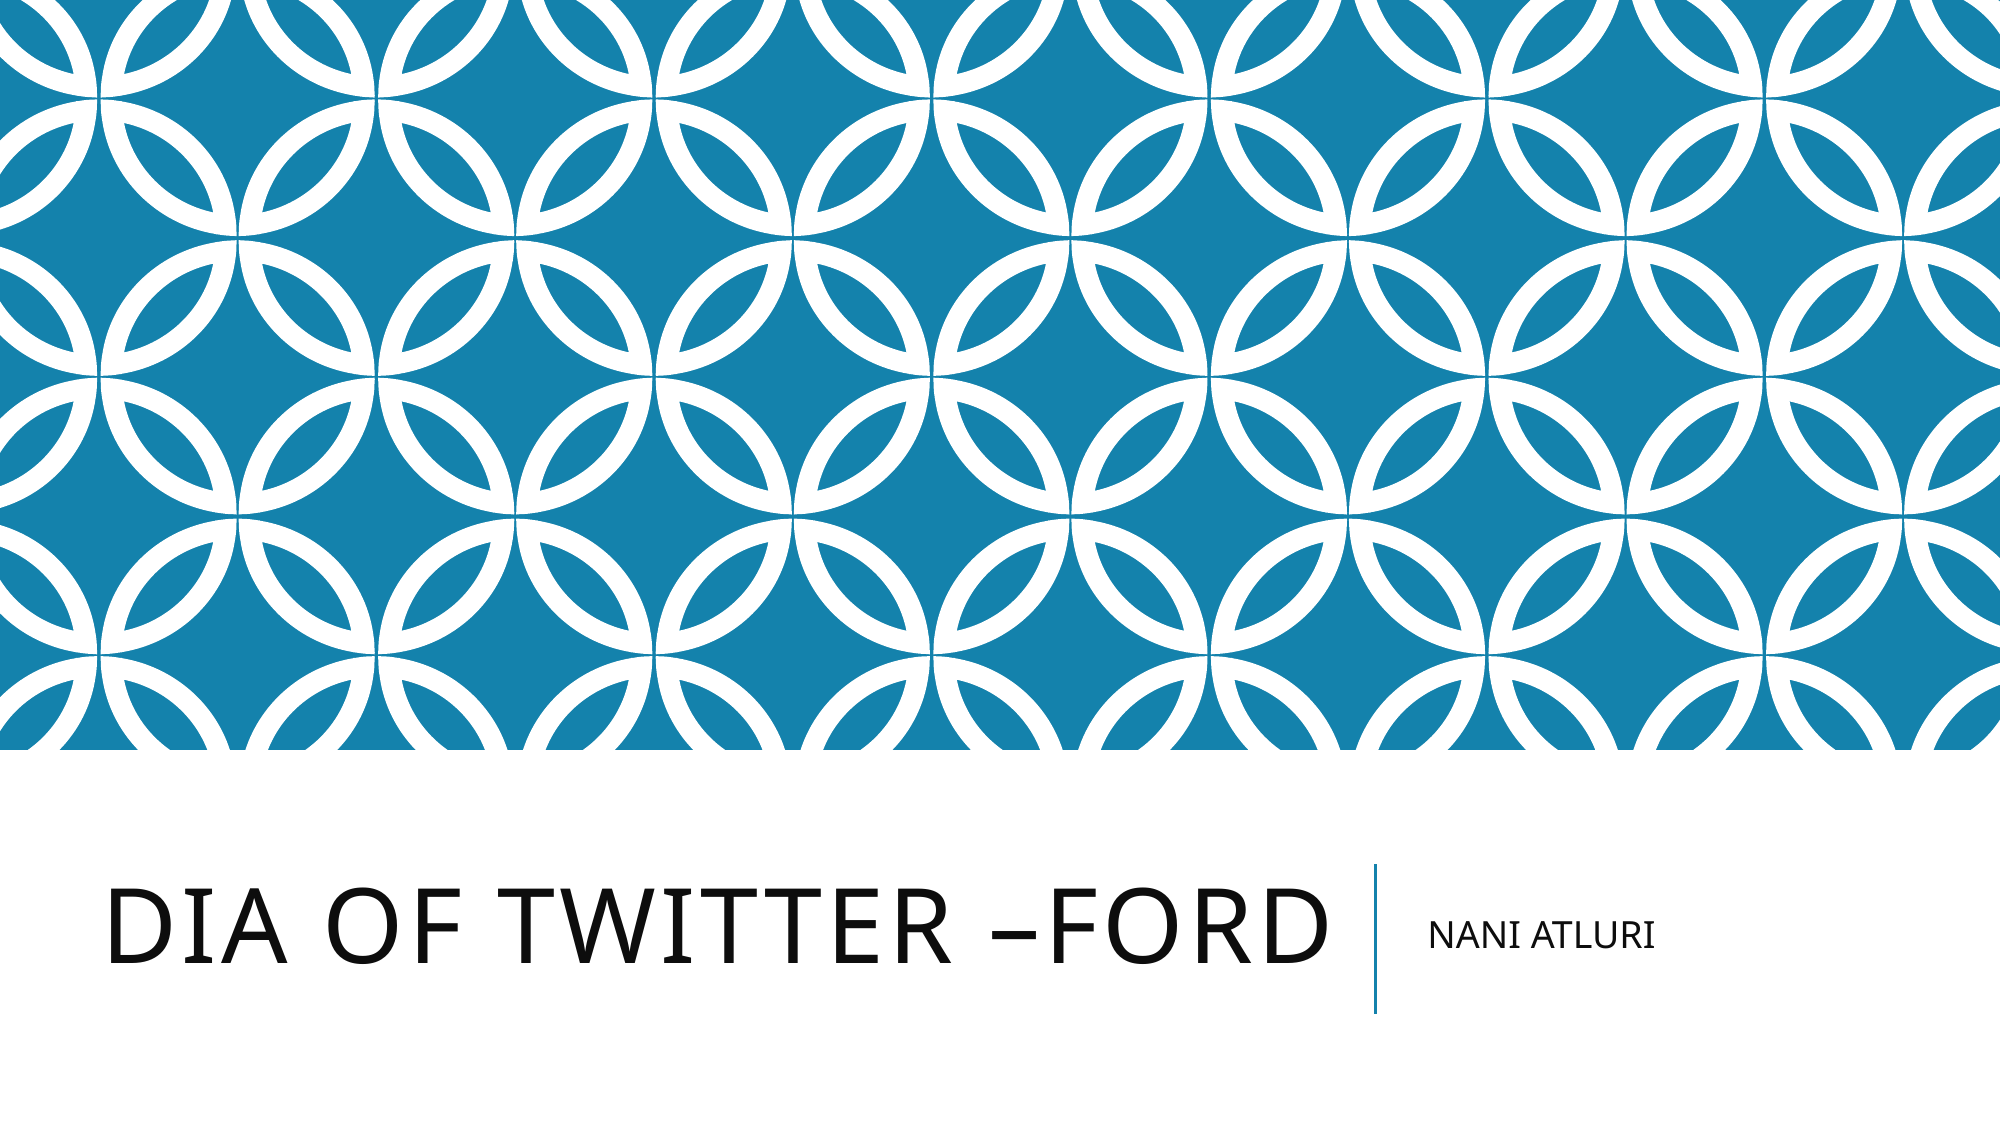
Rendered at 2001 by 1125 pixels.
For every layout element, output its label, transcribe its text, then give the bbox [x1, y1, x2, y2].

title DIA OF TWITTER –FORD [75, 813, 1350, 1054]
subtitle NANI ATLURI [1412, 813, 1938, 1054]
